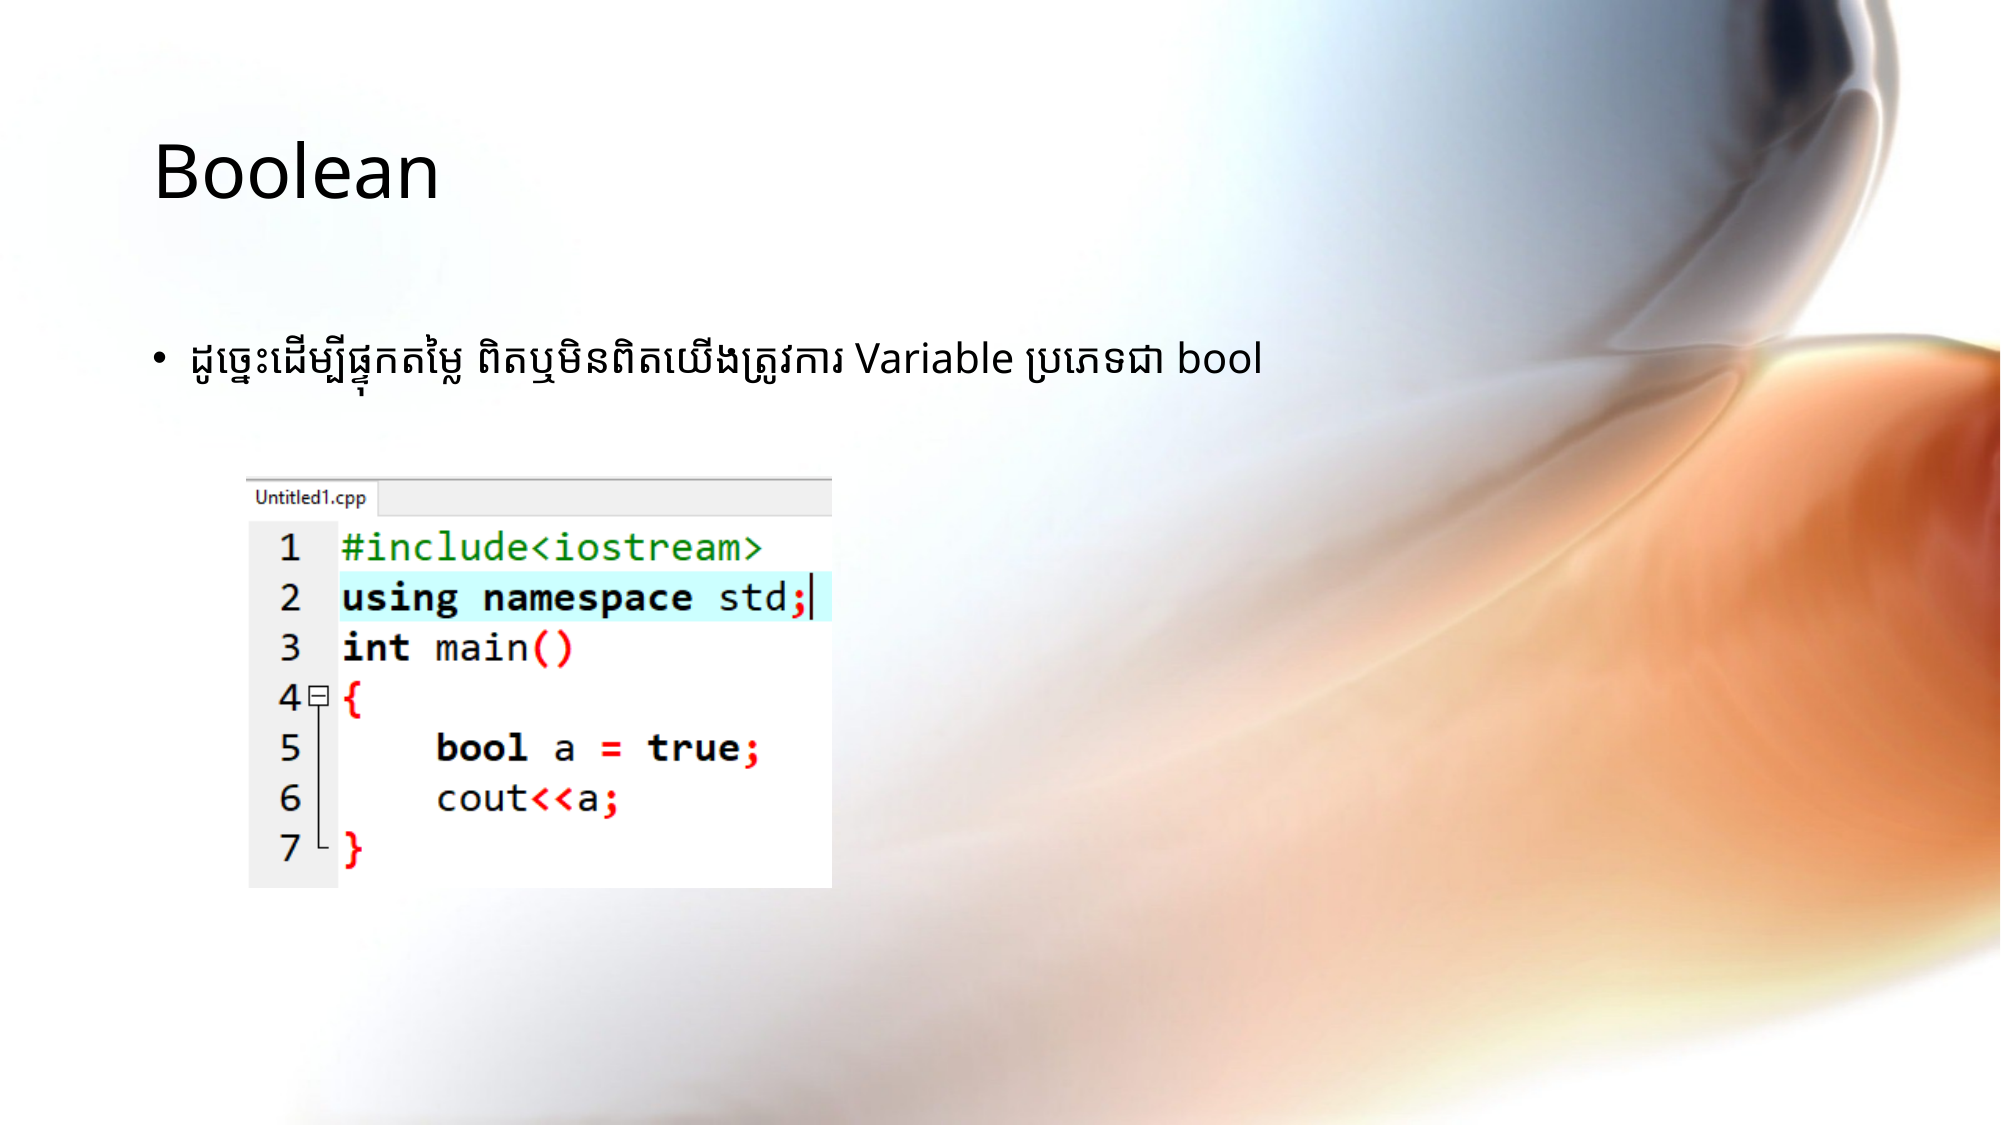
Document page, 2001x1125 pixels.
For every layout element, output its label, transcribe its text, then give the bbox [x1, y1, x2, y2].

picture [0, 0, 2001, 1125]
title Boolean [137, 59, 1863, 278]
list ដូច្នេះដើម្បីផ្ទុកតម្លៃ ពិតឬមិនពិតយើងត្រូវការ Variable ប្រភេទជា bool [137, 299, 1863, 1014]
